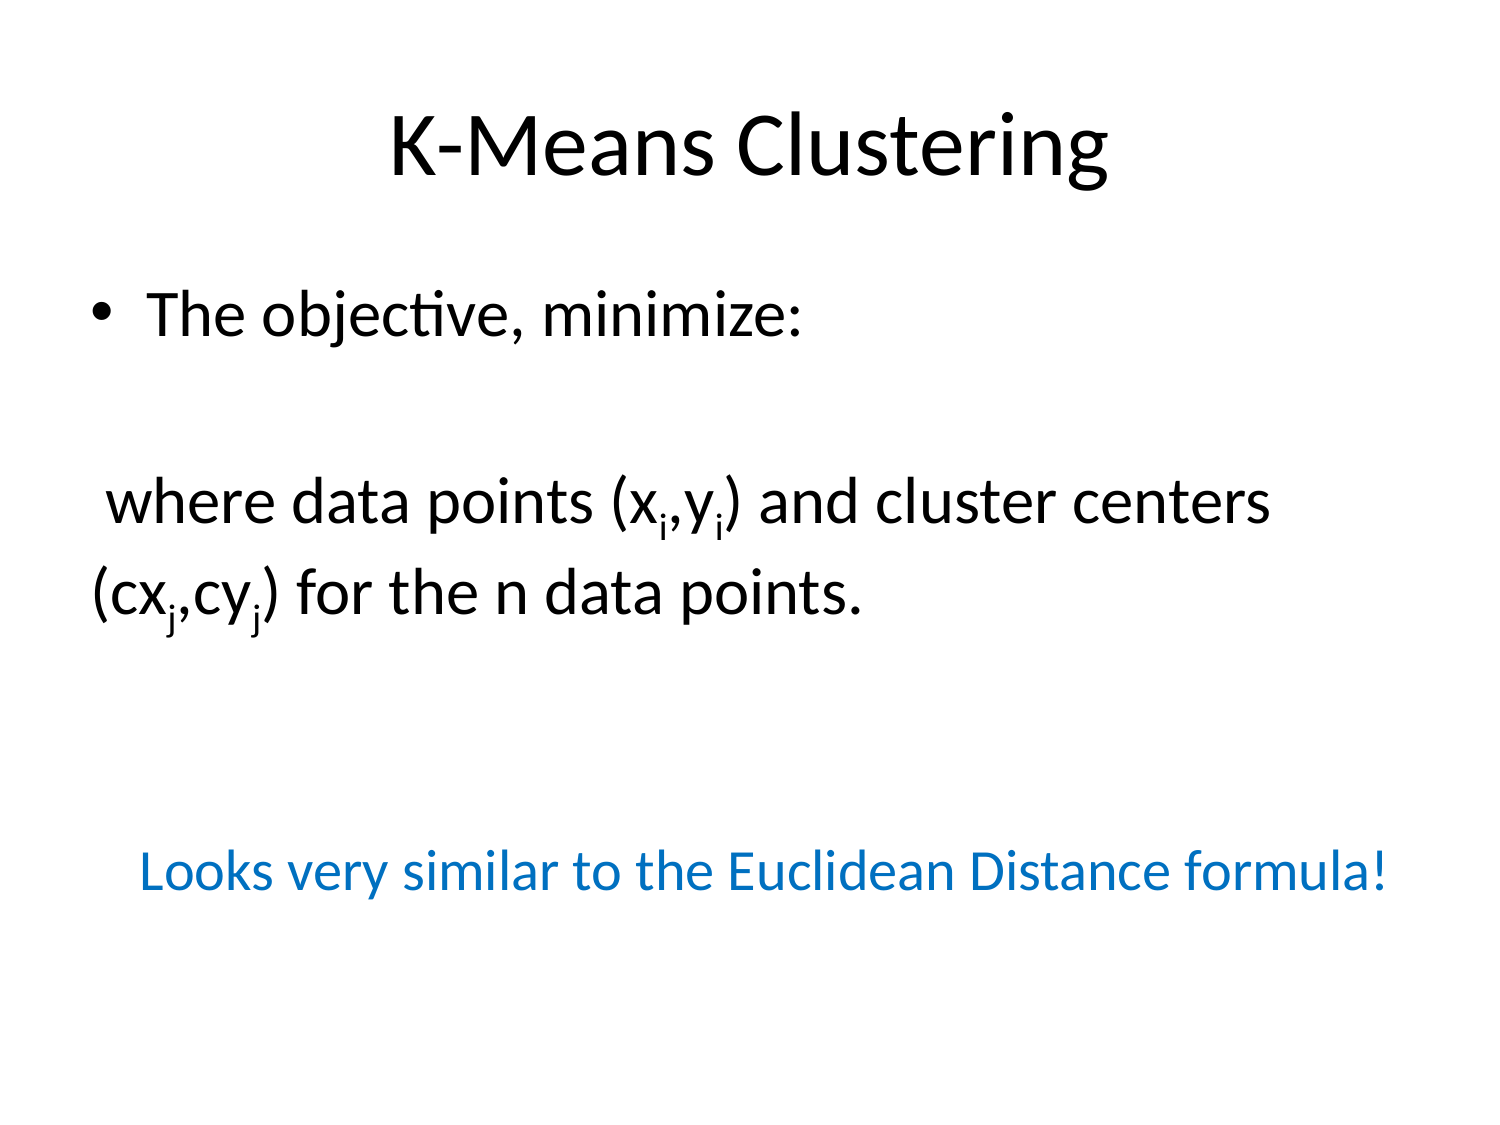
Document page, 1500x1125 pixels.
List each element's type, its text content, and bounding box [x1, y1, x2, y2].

title K-Means Clustering [75, 45, 1425, 233]
text_box Looks very similar to the Euclidean Distance formula! [125, 825, 1425, 910]
